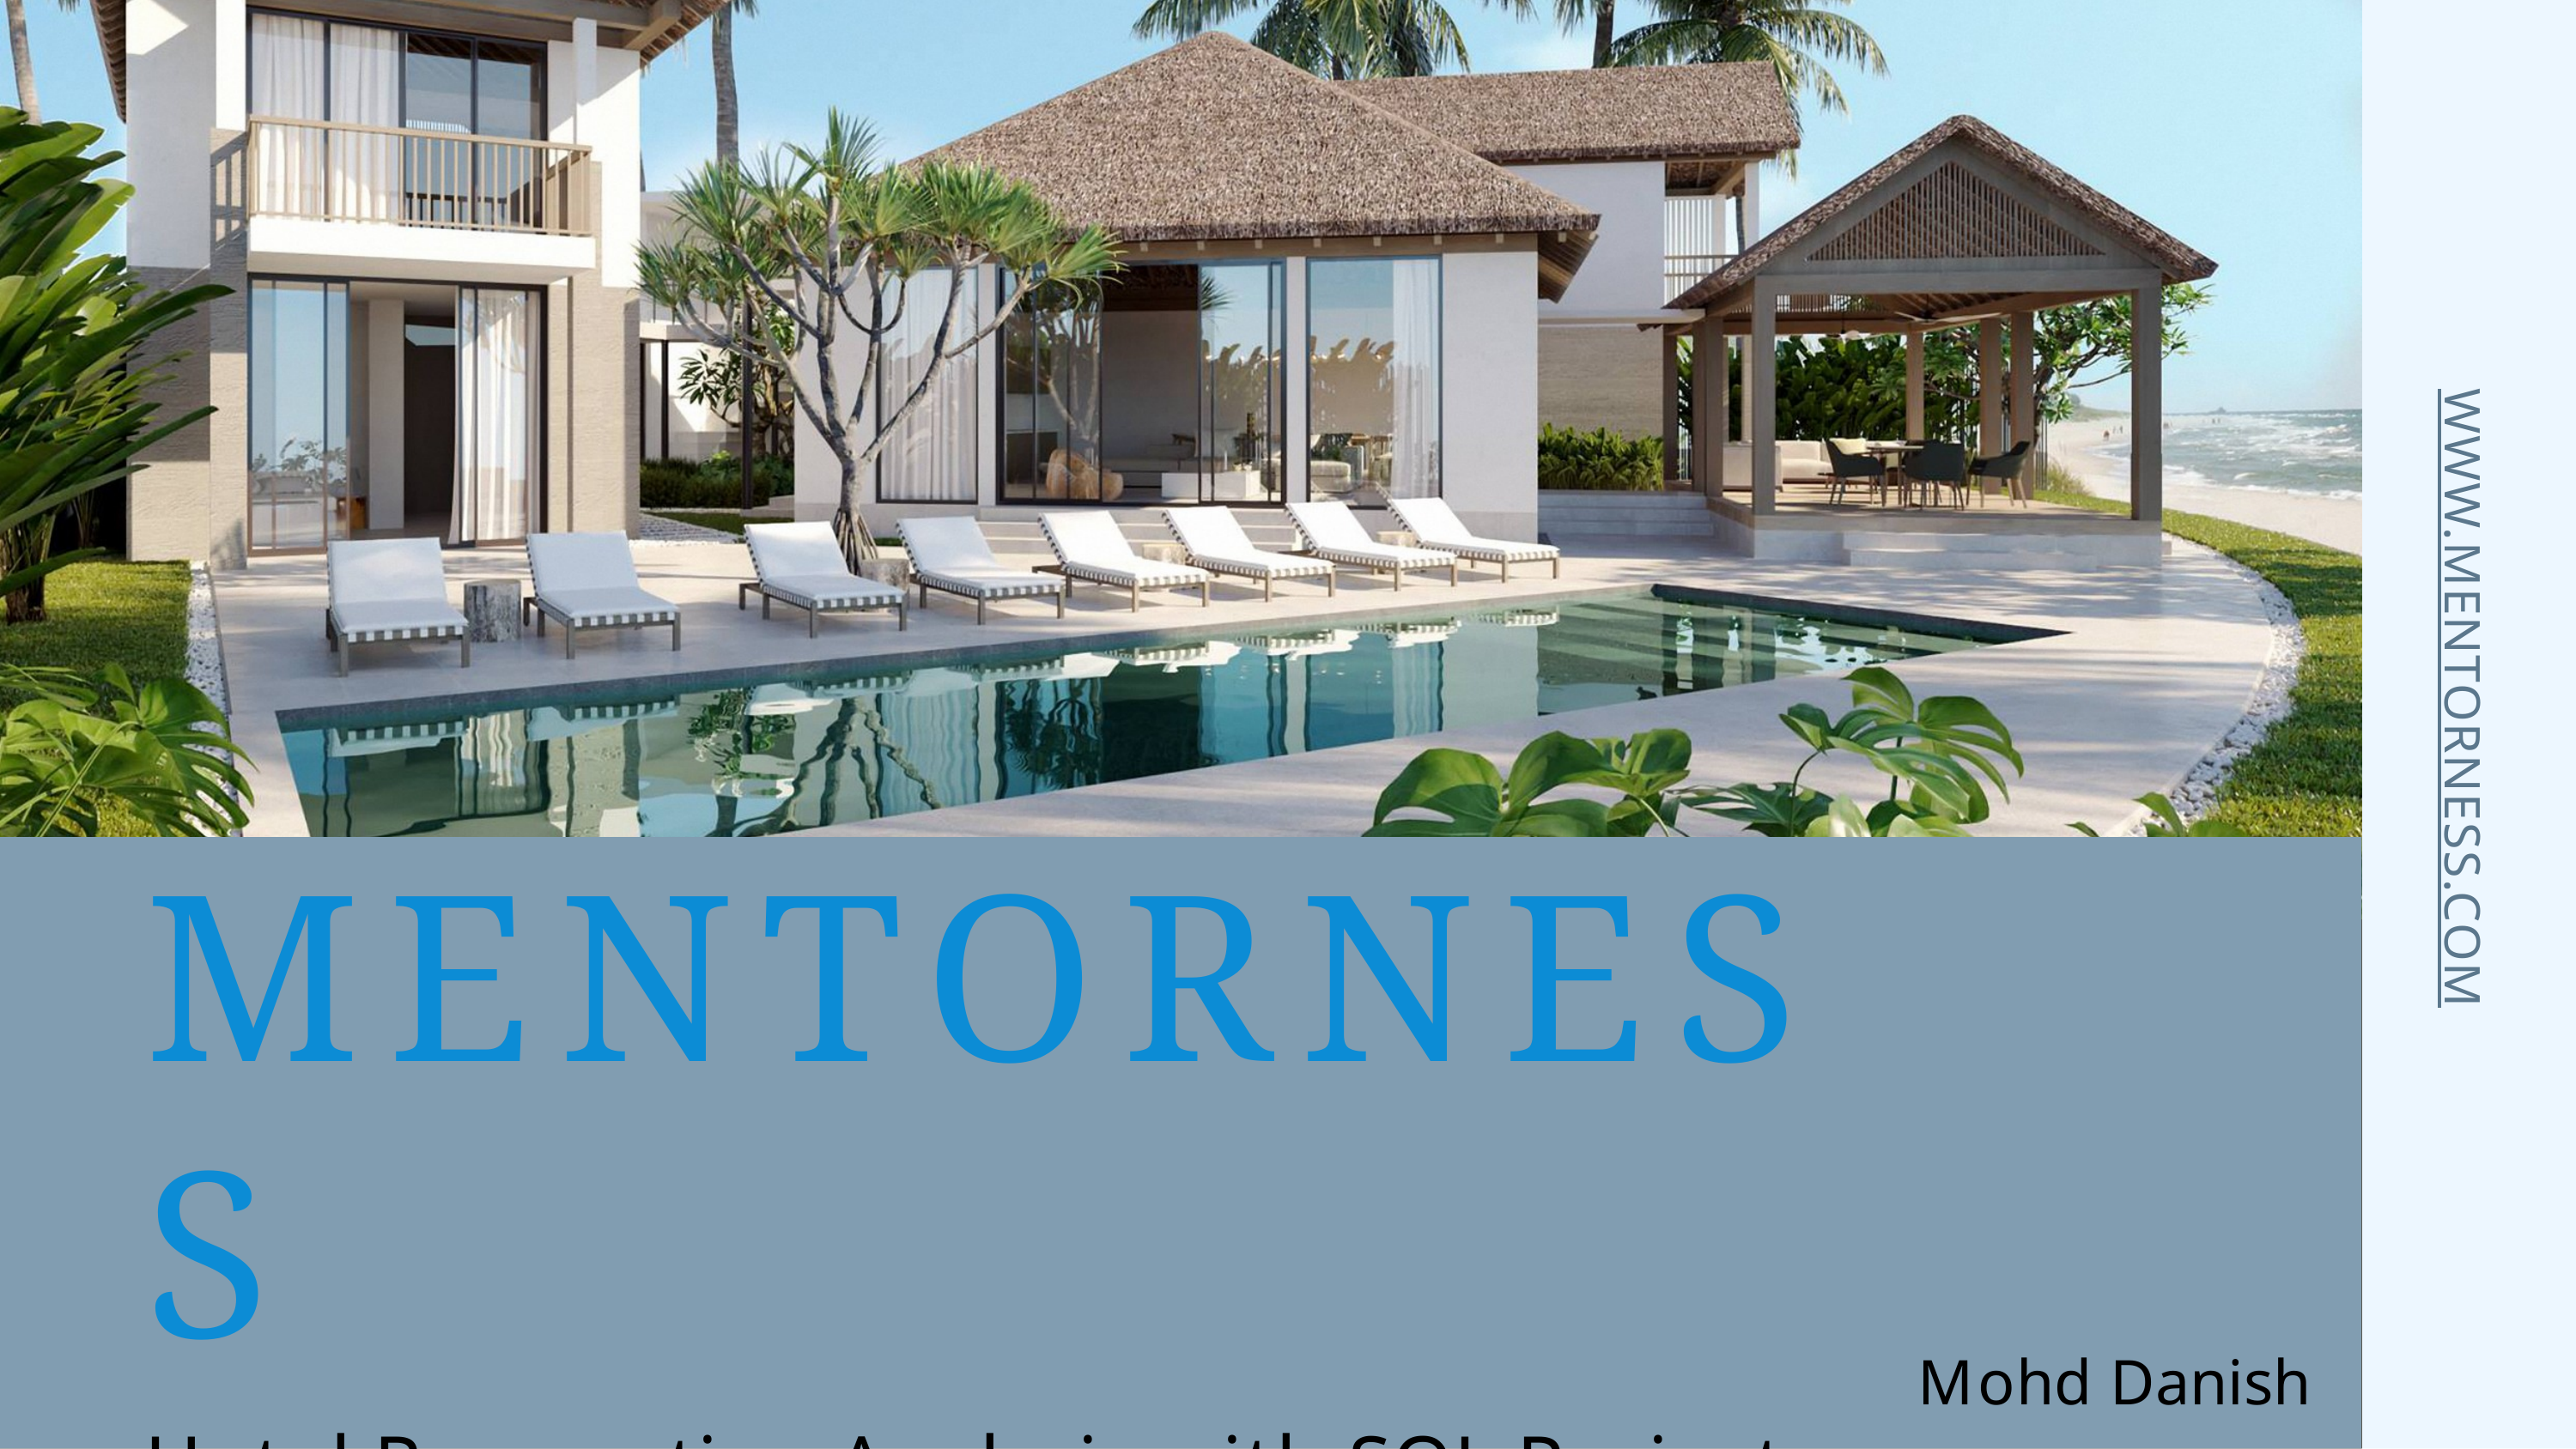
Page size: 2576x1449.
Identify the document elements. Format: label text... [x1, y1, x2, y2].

text_box Mohd Danish [1916, 1341, 2317, 1418]
picture [0, 0, 2362, 837]
text_box MENTORNESS Hotel Reservation Analysis with SQL Project [143, 738, 1894, 1449]
text_box WWW.MENTORNESS.COM [2430, 386, 2494, 1062]
